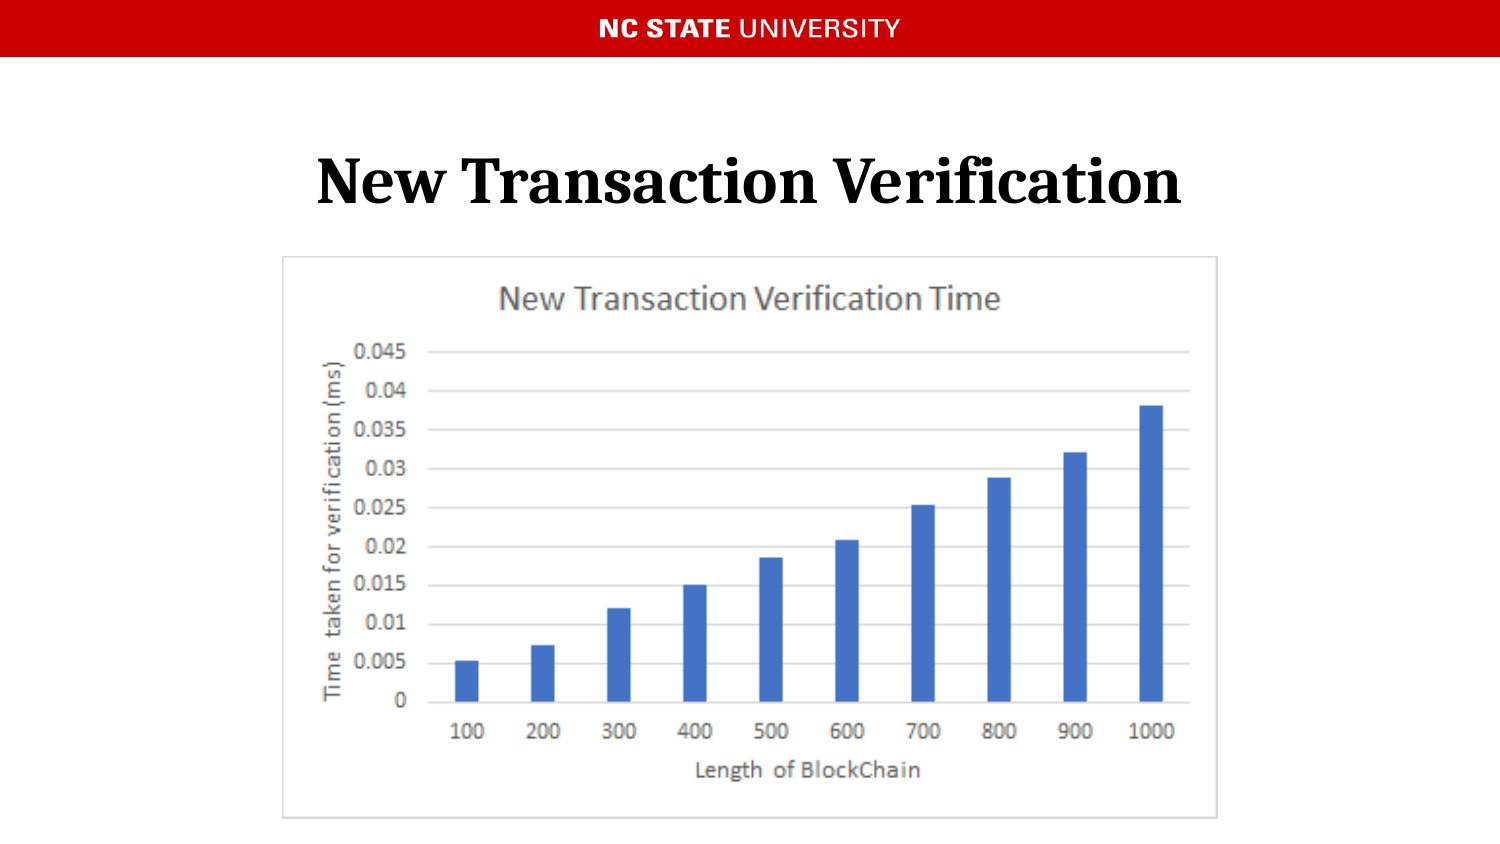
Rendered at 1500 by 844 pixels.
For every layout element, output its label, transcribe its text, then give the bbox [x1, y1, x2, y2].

picture [282, 255, 1218, 819]
title New Transaction Verification [75, 110, 1425, 243]
picture [0, 0, 1500, 57]
